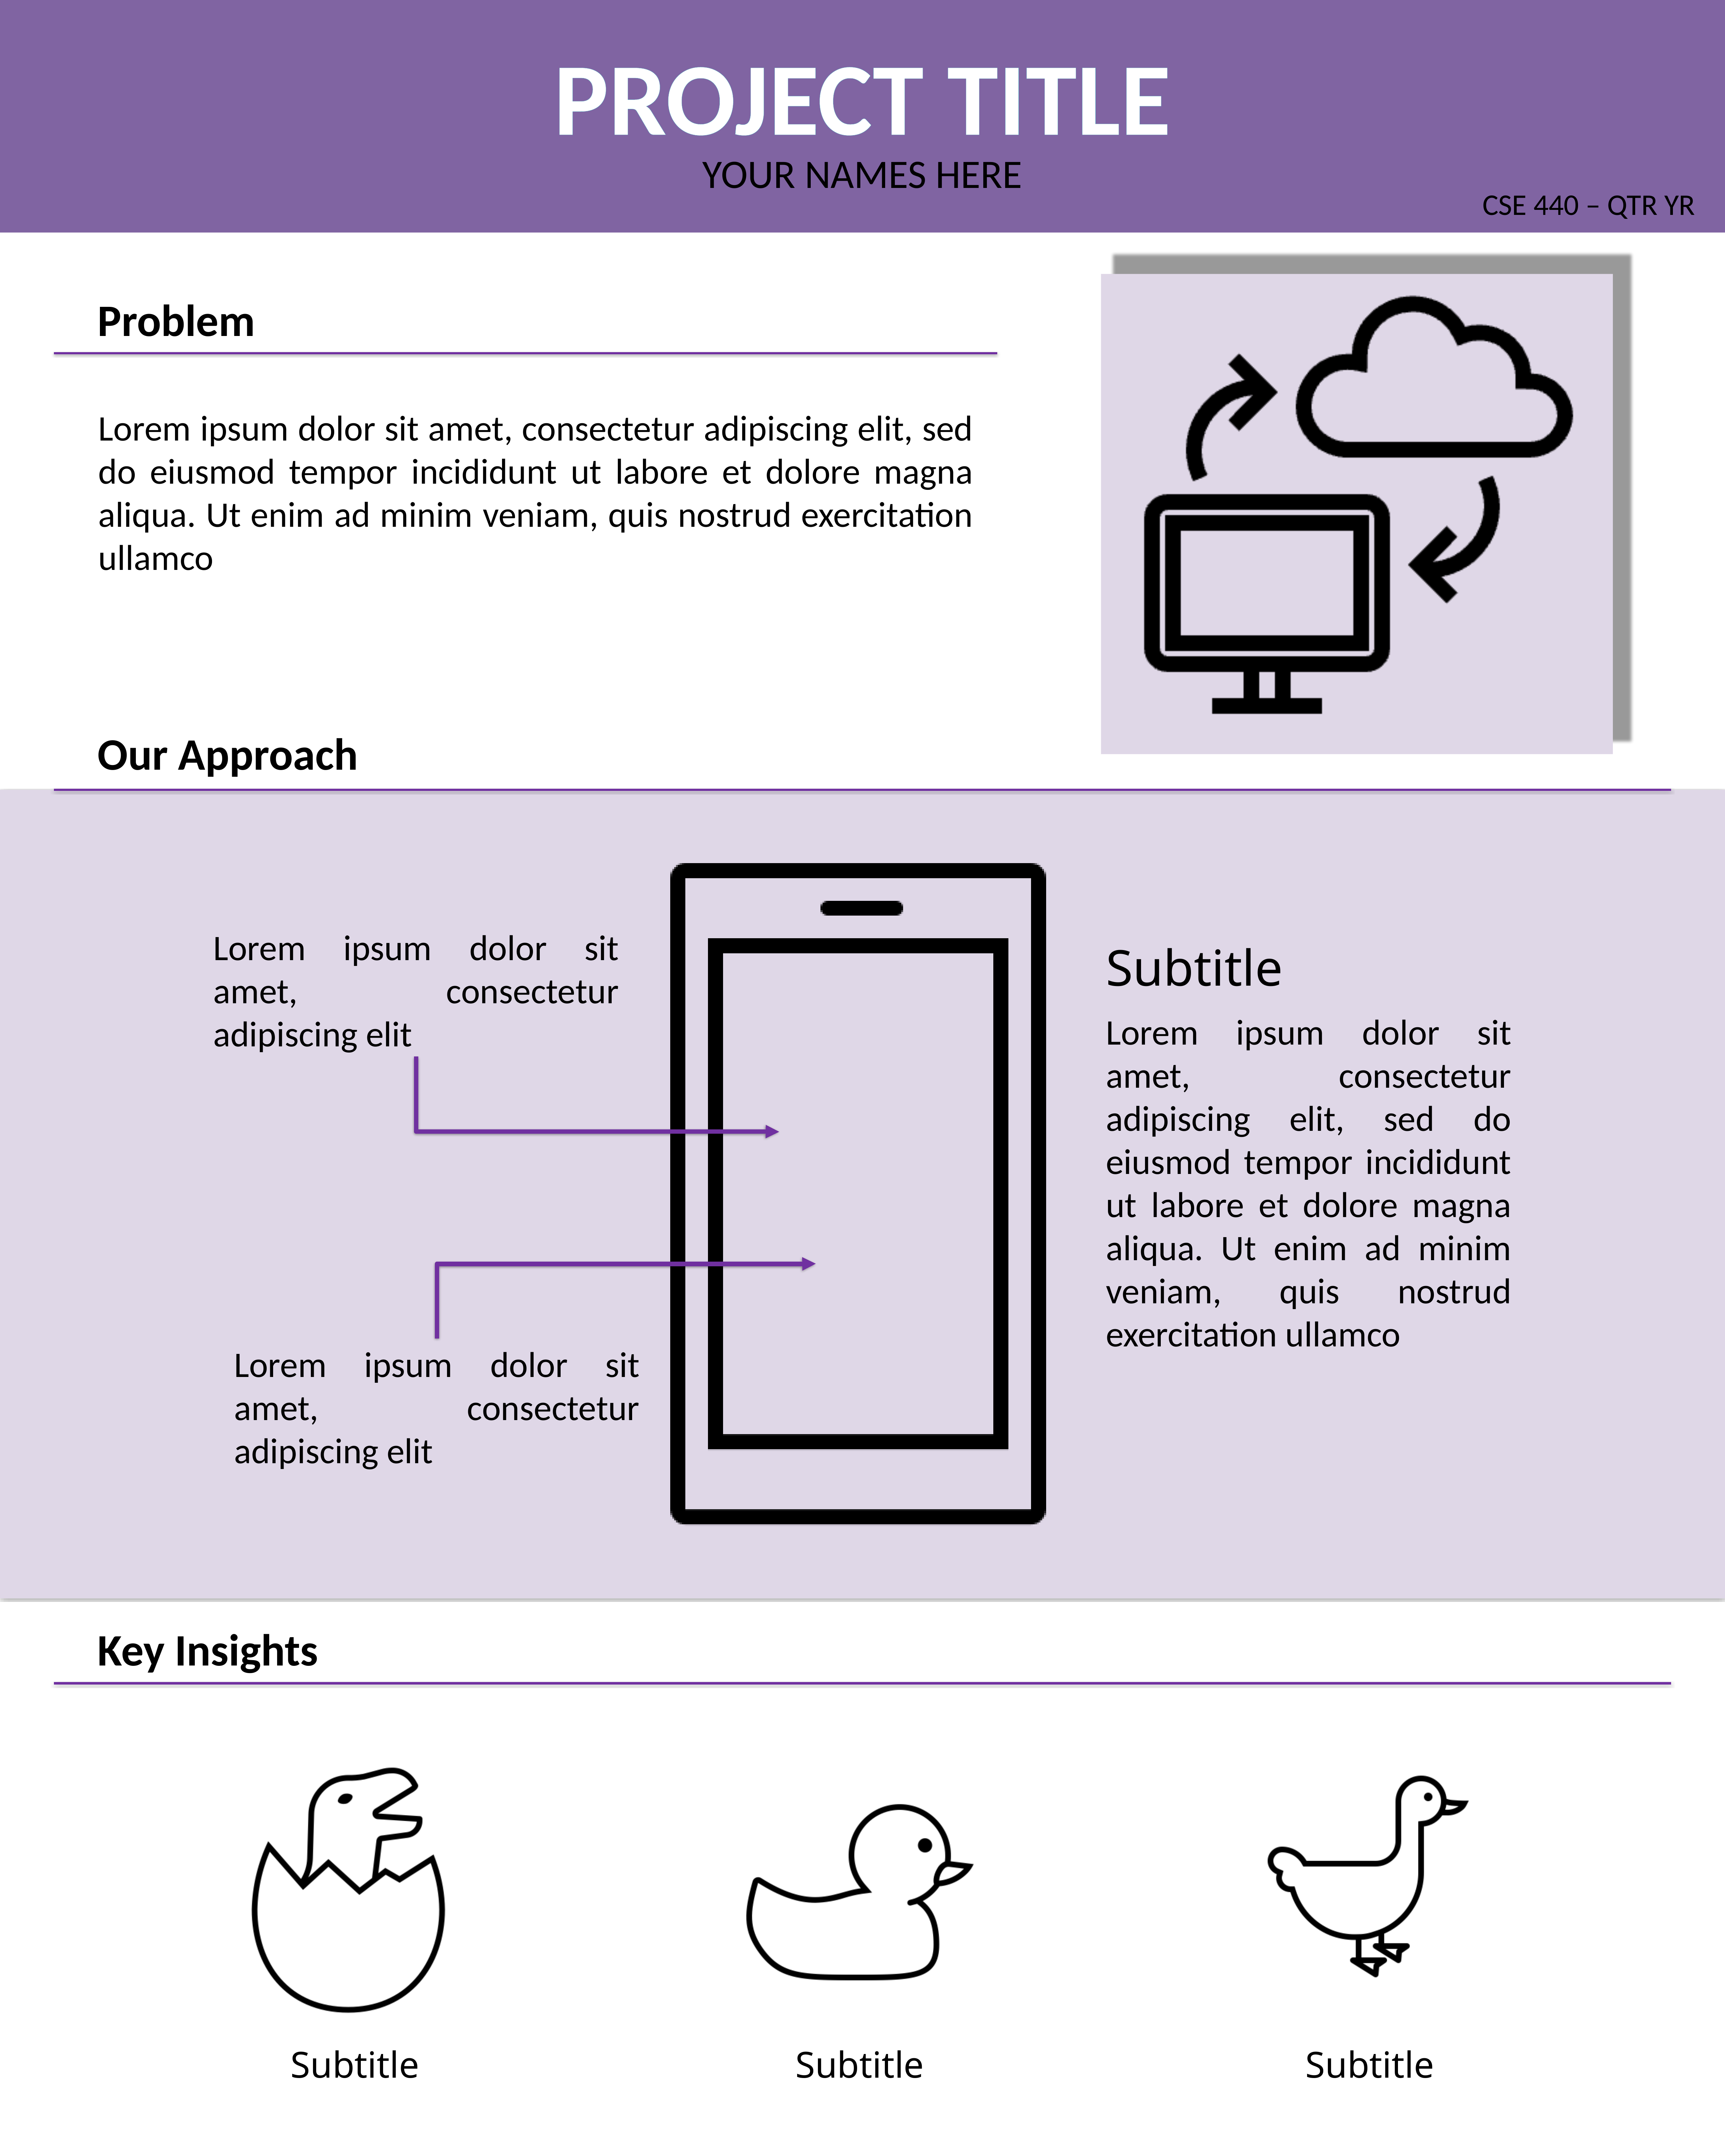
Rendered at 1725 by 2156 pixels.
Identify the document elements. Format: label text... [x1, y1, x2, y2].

text_box Subtitle [1185, 2039, 1555, 2088]
text_box [0, 0, 1725, 233]
text_box PROJECT TITLE [548, 29, 1177, 145]
text_box Subtitle [675, 2039, 1045, 2088]
picture [1233, 1742, 1506, 2014]
text_box [1607, 274, 1613, 754]
text_box Lorem ipsum dolor sit amet, consectetur adipiscing elit, sed do eiusmod tempor incididunt ut labore et dolore magna aliqua. Ut enim ad minim veniam, quis nostrud exercitation ullamco [96, 402, 977, 580]
text_box CSE 440 – QTR YR [1387, 183, 1698, 224]
text_box [1101, 274, 1105, 754]
text_box Key Insights [84, 1618, 468, 1678]
text_box Our Approach [84, 722, 468, 782]
picture [212, 1754, 485, 2027]
picture [724, 1756, 997, 2029]
text_box Subtitle [170, 2039, 540, 2088]
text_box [1103, 934, 1514, 1456]
text_box Problem [84, 288, 311, 348]
text_box Lorem ipsum dolor sit amet, consectetur adipiscing elit [210, 922, 498, 1057]
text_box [589, 1111, 664, 1491]
text_box YOUR NAMES HERE [489, 145, 1235, 199]
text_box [570, 922, 626, 1285]
picture [498, 833, 1219, 1554]
text_box [0, 789, 1725, 1598]
text_box Lorem ipsum dolor sit amet, consectetur adipiscing elit [231, 1338, 498, 1473]
picture [1105, 262, 1607, 764]
